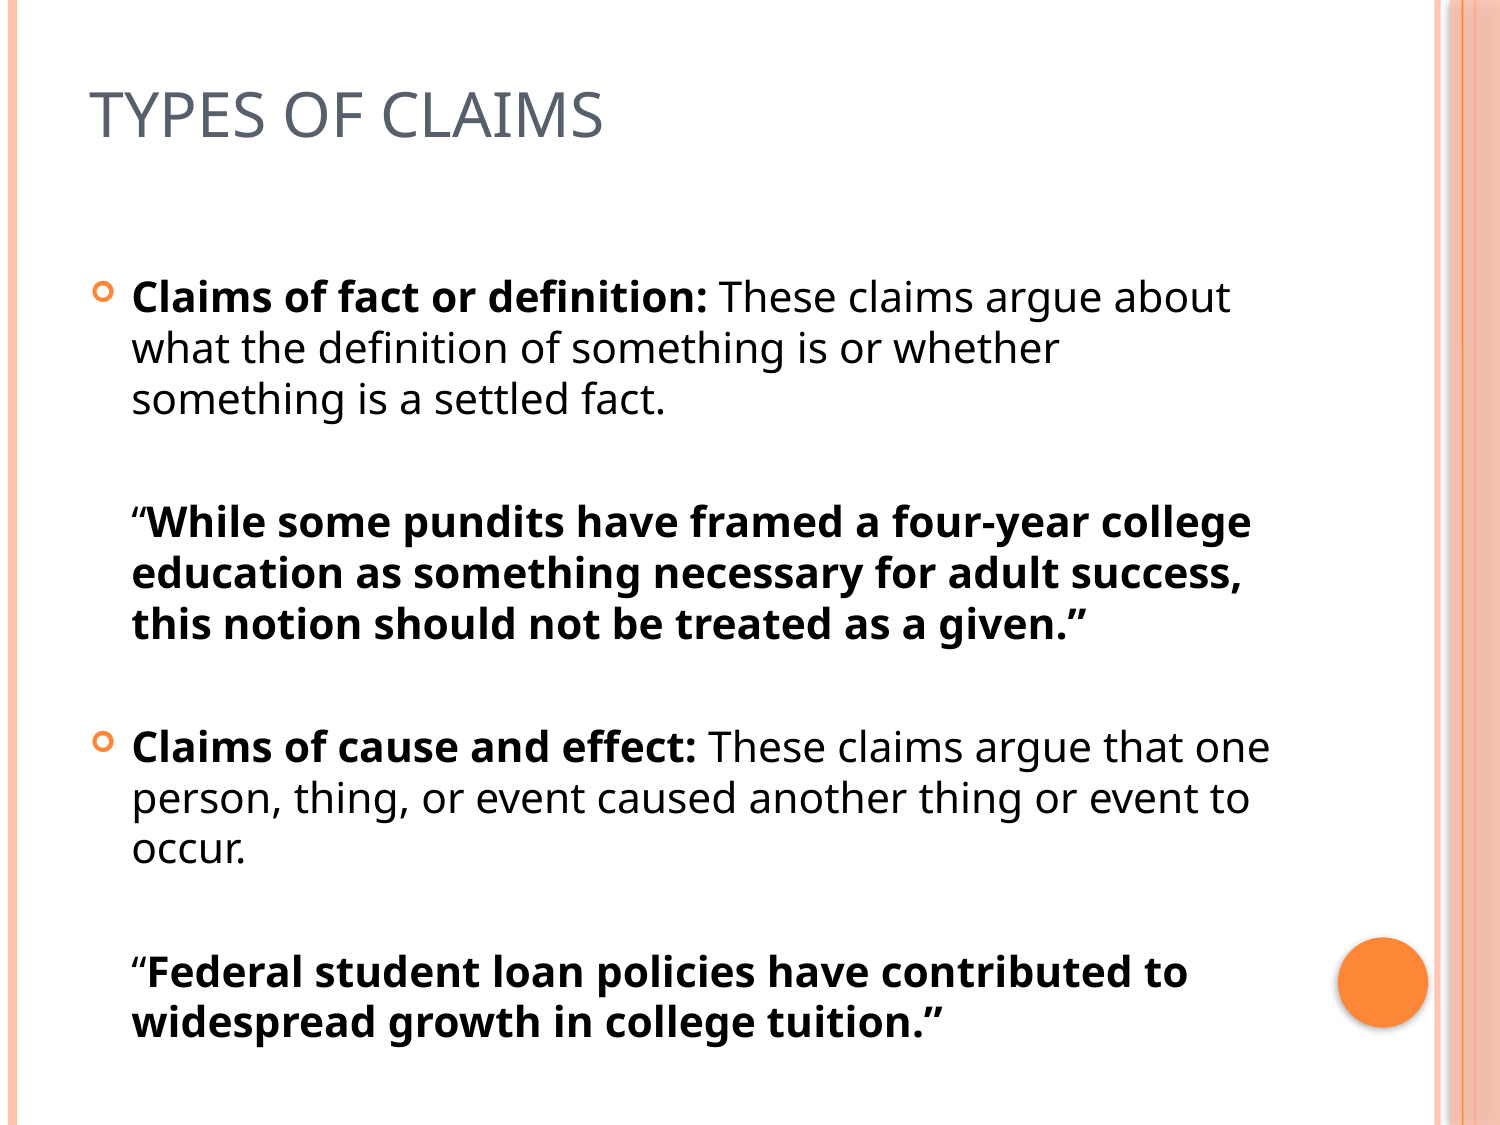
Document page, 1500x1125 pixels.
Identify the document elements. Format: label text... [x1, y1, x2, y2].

list Claims of fact or definition: These claims argue about what the definition of something is or whether something is a settled fact. “While some pundits have framed a four-year college education as something necessary for adult success, this notion should not be treated as a given.” Claims of cause and effect: These claims argue that one person, thing, or event caused another thing or event to occur. “Federal student loan policies have contributed to widespread growth in college tuition.” [75, 262, 1300, 1062]
title Types of claims [75, 45, 1300, 233]
